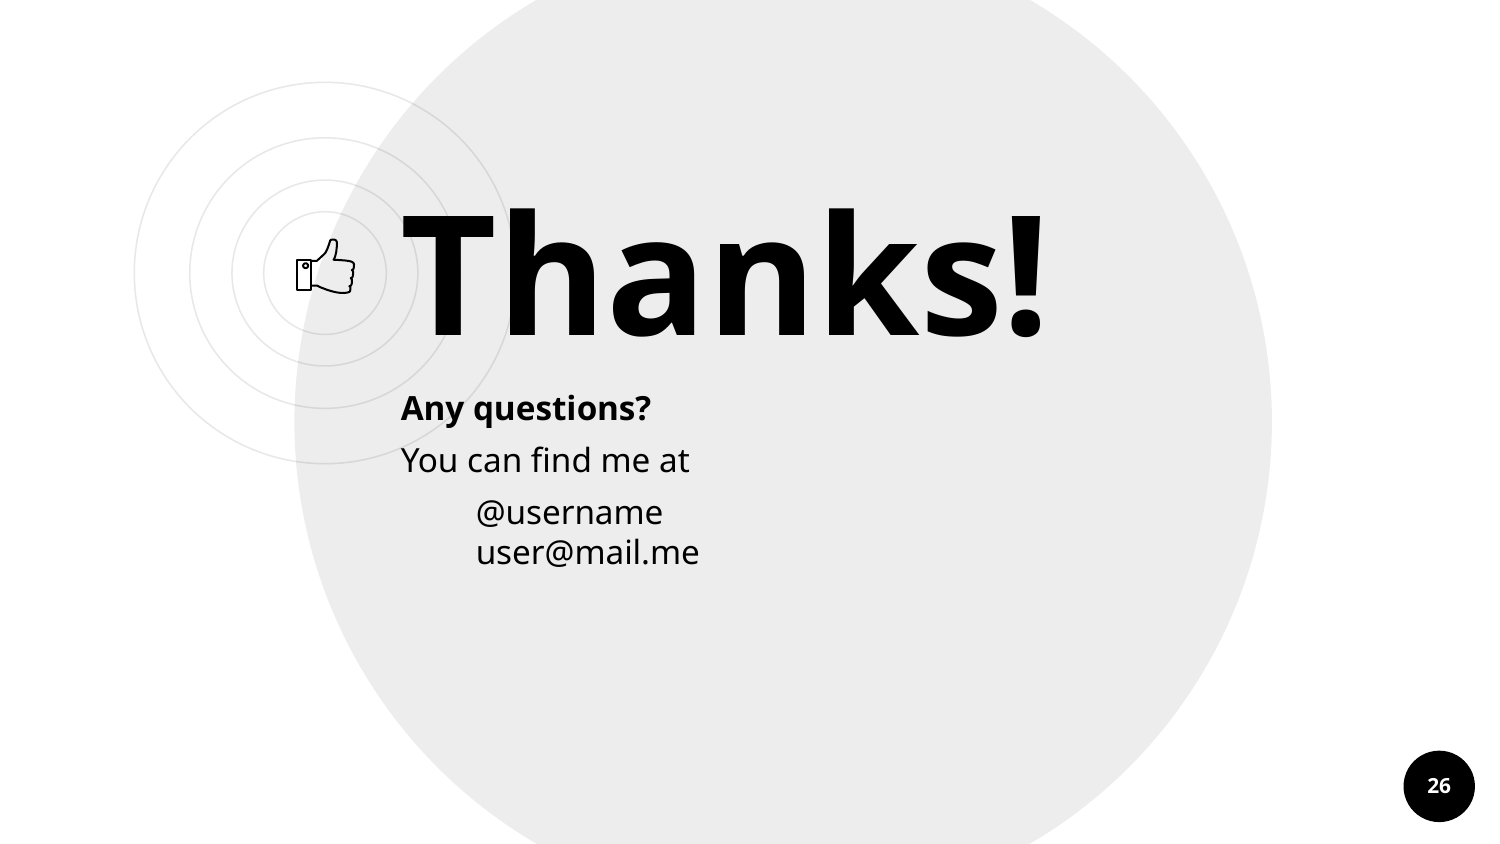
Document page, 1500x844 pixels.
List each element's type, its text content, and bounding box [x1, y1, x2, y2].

slide_number 26 [1403, 750, 1475, 823]
subtitle Any questions? You can find me at @username user@mail.me [385, 371, 1142, 664]
title Thanks! [385, 193, 1142, 371]
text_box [297, 239, 355, 294]
